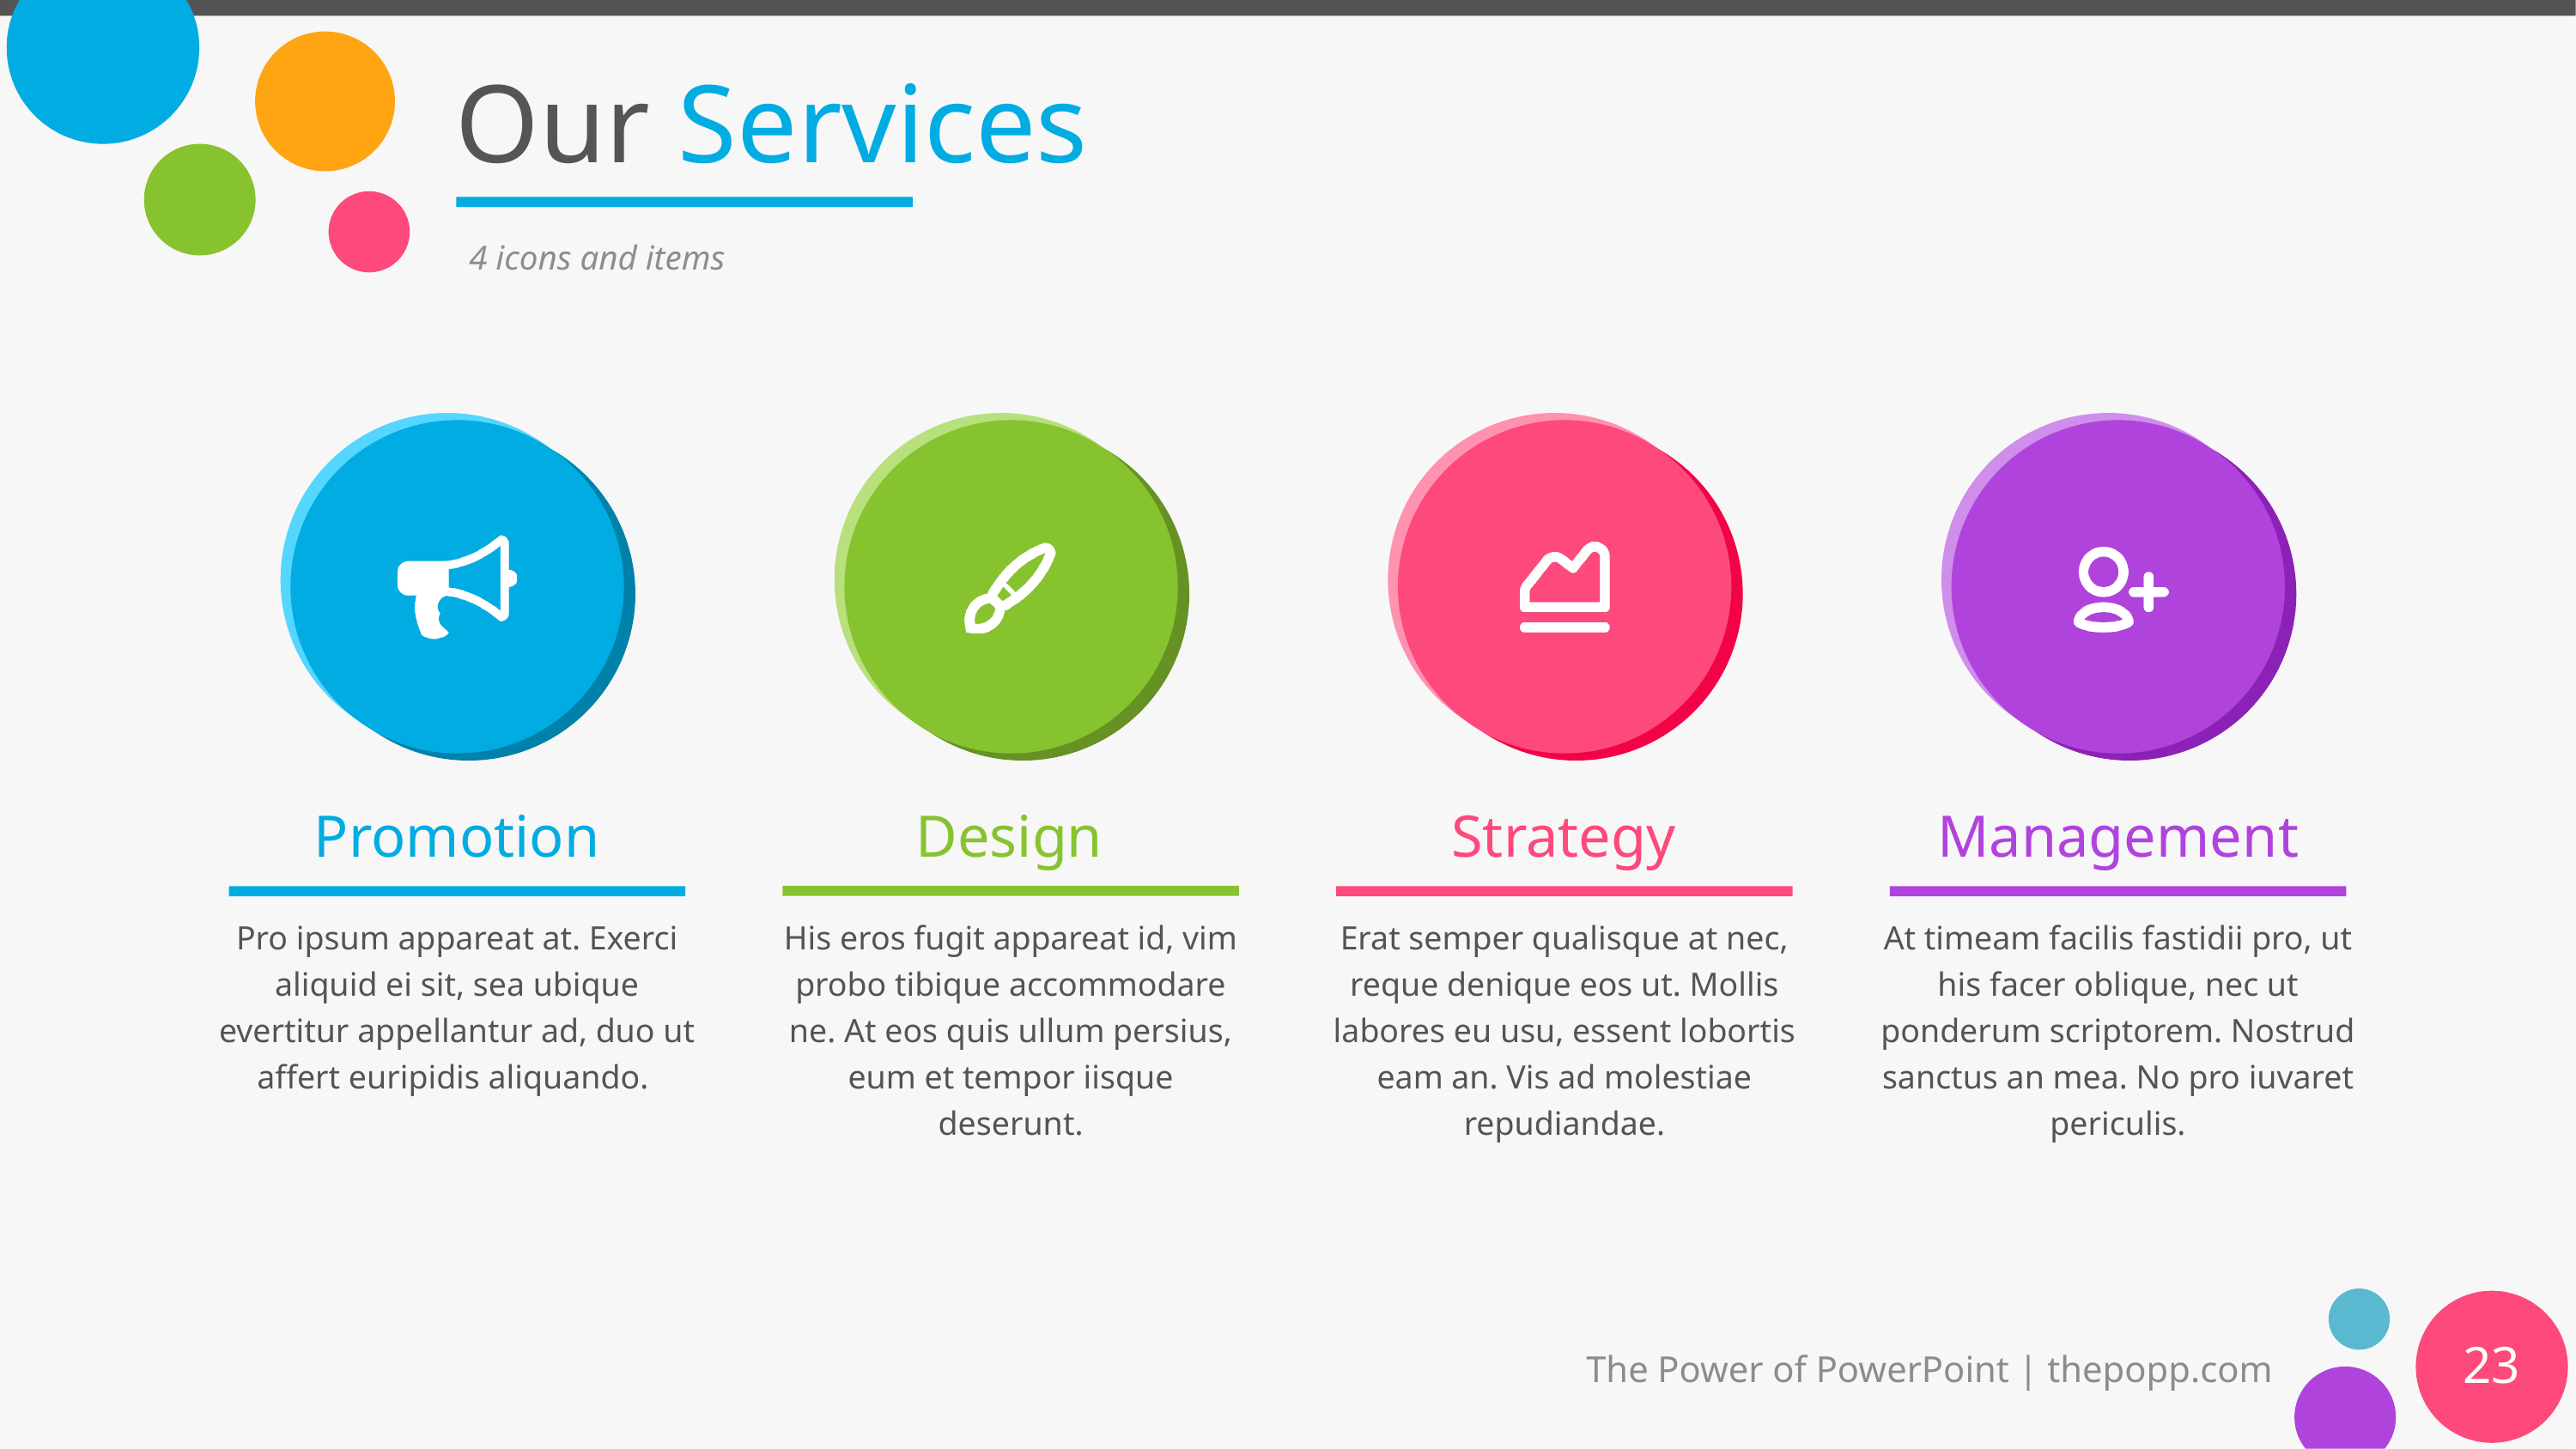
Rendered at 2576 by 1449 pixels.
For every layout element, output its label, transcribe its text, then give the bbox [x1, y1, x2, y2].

list His eros fugit appareat id, vim probo tibique accommodare ne. At eos quis ullum persius, eum et tempor iisque deserunt. [749, 898, 1273, 1200]
list Pro ipsum appareat at. Exerci aliquid ei sit, sea ubique evertitur appellantur ad, duo ut affert euripidis aliquando. [195, 898, 720, 1201]
slide_number 23 [2415, 1328, 2568, 1406]
picture [398, 536, 517, 639]
list Erat semper qualisque at nec, reque denique eos ut. Mollis labores eu usu, essent lobortis eam an. Vis ad molestiae repudiandae. [1303, 898, 1826, 1201]
list 4 icons and items [446, 217, 2465, 288]
footer The Power of PowerPoint | thepopp.com [1479, 1332, 2296, 1410]
list Strategy [1302, 774, 1826, 876]
picture [951, 526, 1072, 647]
title Our Services [433, 34, 2454, 204]
list Management [1856, 774, 2380, 876]
picture [2057, 526, 2178, 647]
list Promotion [197, 774, 717, 876]
list Design [747, 774, 1272, 876]
picture [1504, 526, 1625, 647]
list At timeam facilis fastidii pro, ut his facer oblique, nec ut ponderum scriptorem. Nostrud sanctus an mea. No pro iuvaret periculis. [1856, 898, 2380, 1201]
